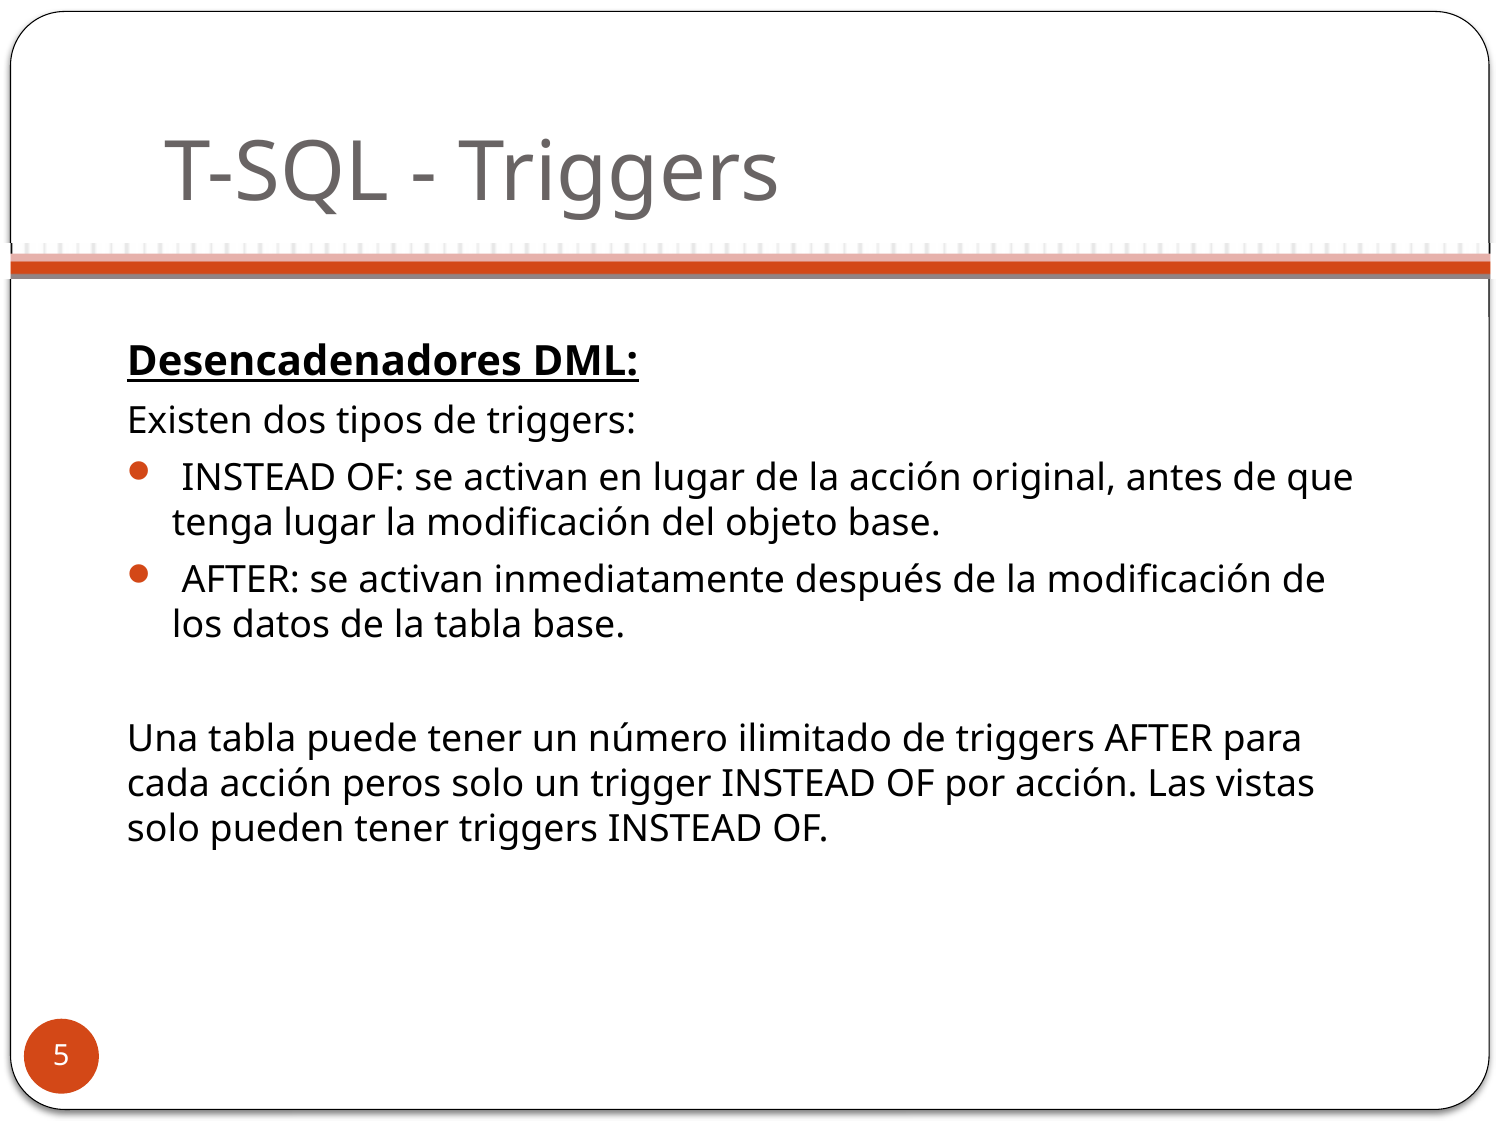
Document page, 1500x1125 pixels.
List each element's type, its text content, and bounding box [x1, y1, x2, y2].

slide_number 5 [23, 1018, 99, 1094]
title T-SQL - Triggers [150, 45, 1425, 233]
picture [0, 243, 1500, 280]
list Desencadenadores DML: Existen dos tipos de triggers: INSTEAD OF: se activan en lugar de la acción original, antes de que tenga lugar la modificación del objeto base. AFTER: se activan inmediatamente después de la modificación de los datos de la tabla base. Una tabla puede tener un número ilimitado de triggers AFTER para cada acción peros solo un trigger INSTEAD OF por acción. Las vistas solo pueden tener triggers INSTEAD OF. [112, 326, 1388, 929]
